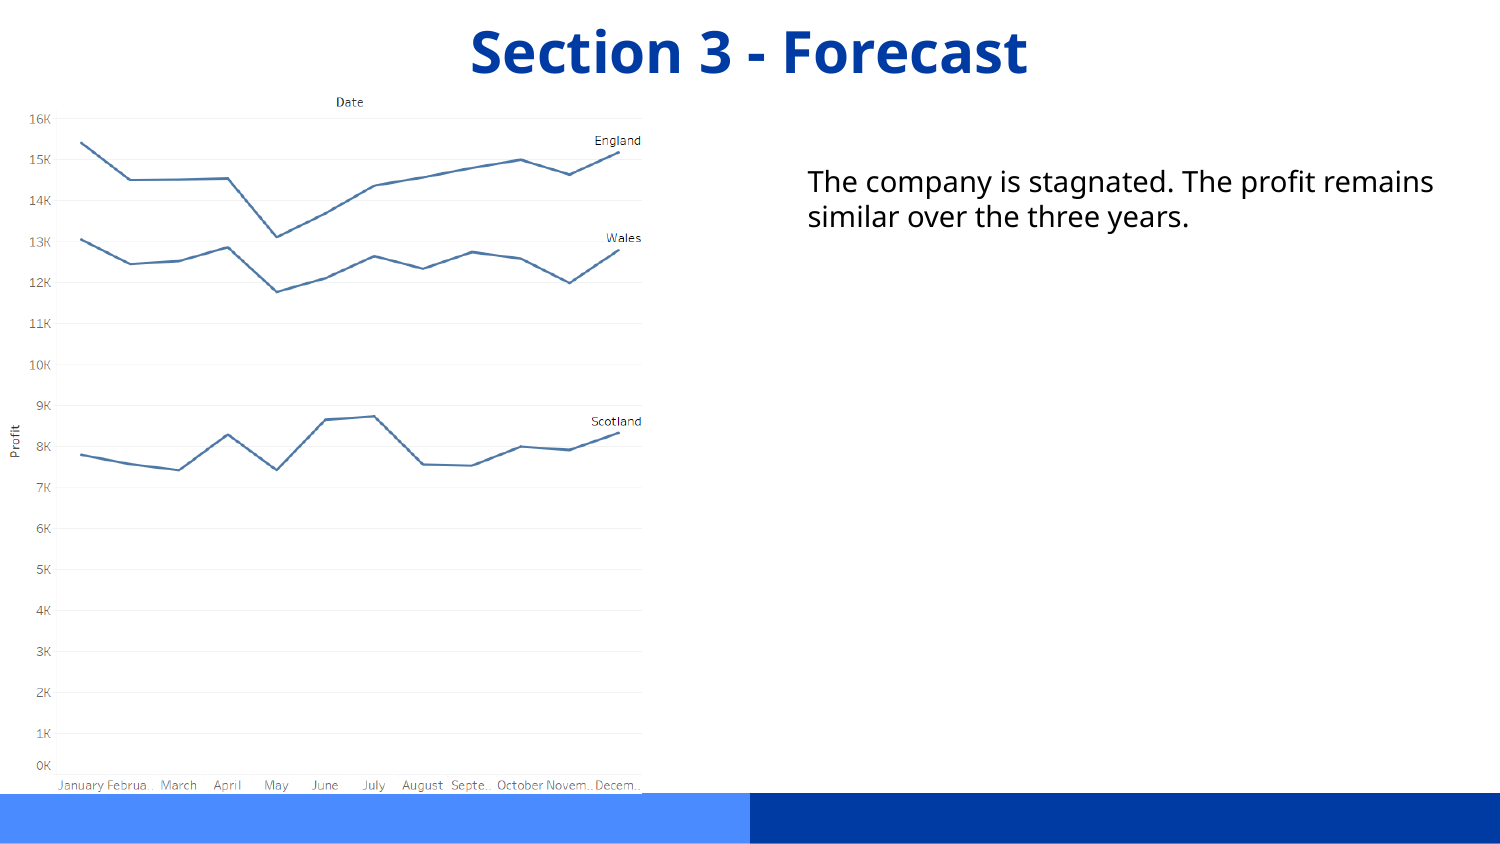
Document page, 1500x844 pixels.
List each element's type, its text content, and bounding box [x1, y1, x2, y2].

text_box The company is stagnated. The profit remains similar over the three years. [792, 148, 1481, 249]
picture [0, 93, 642, 794]
title Section 3 - Forecast [117, 0, 1383, 94]
